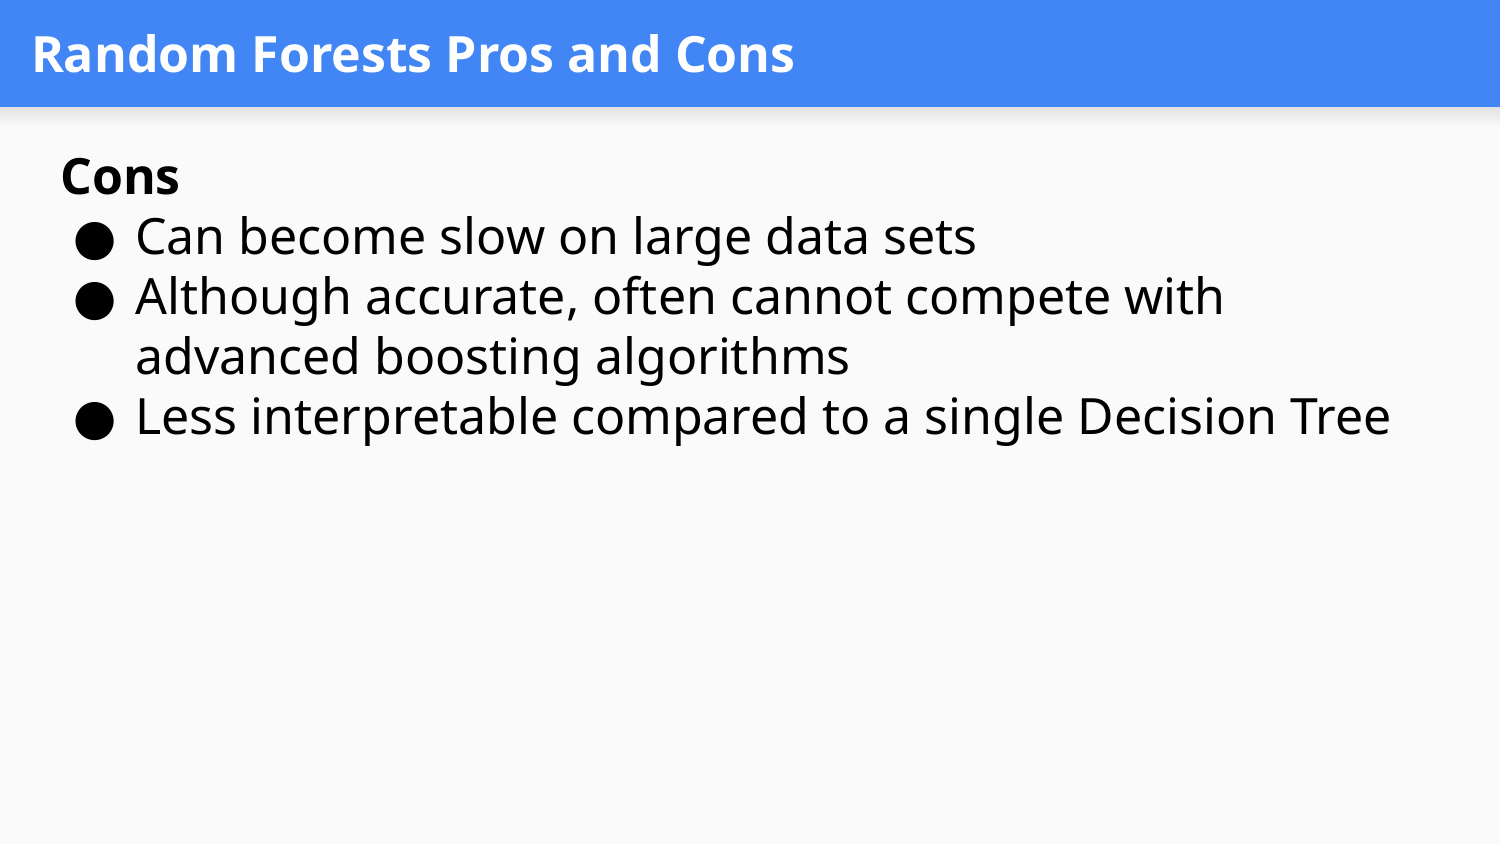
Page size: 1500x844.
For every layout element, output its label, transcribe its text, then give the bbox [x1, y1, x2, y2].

title Random Forests Pros and Cons [16, 2, 1464, 102]
text_box Cons Can become slow on large data sets Although accurate, often cannot compete with advanced boosting algorithms Less interpretable compared to a single Decision Tree [45, 129, 1454, 815]
